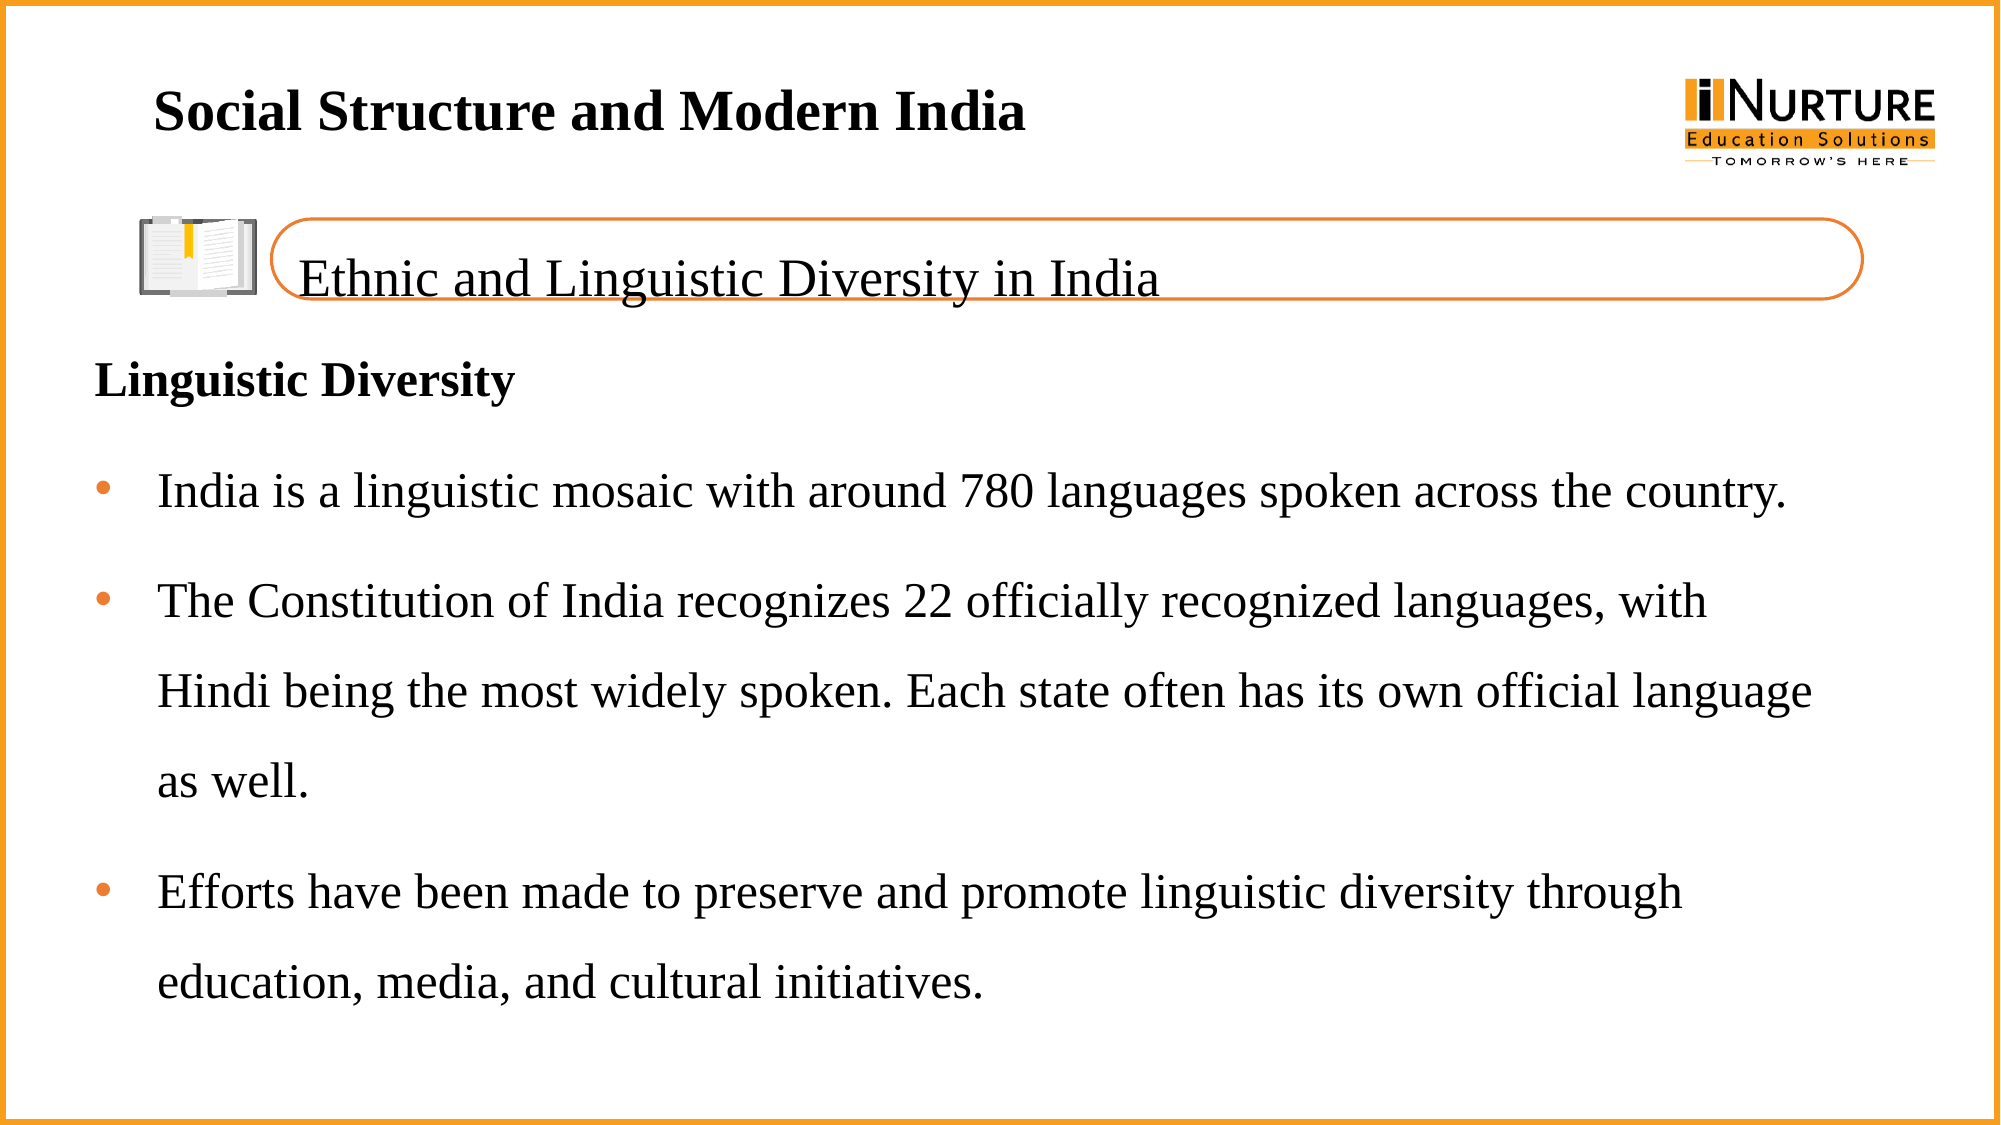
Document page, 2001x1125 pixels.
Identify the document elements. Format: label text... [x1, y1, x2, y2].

list Linguistic Diversity India is a linguistic mosaic with around 780 languages spoken across the country. The Constitution of India recognizes 22 officially recognized languages, with Hindi being the most widely spoken. Each state often has its own official language as well. Efforts have been made to preserve and promote linguistic diversity through education, media, and cultural initiatives. [67, 308, 1846, 1088]
picture [122, 184, 274, 308]
text_box Ethnic and Linguistic Diversity in India [271, 218, 1863, 299]
list Social Structure and Modern India [101, 72, 1656, 184]
picture [1665, 57, 1960, 184]
